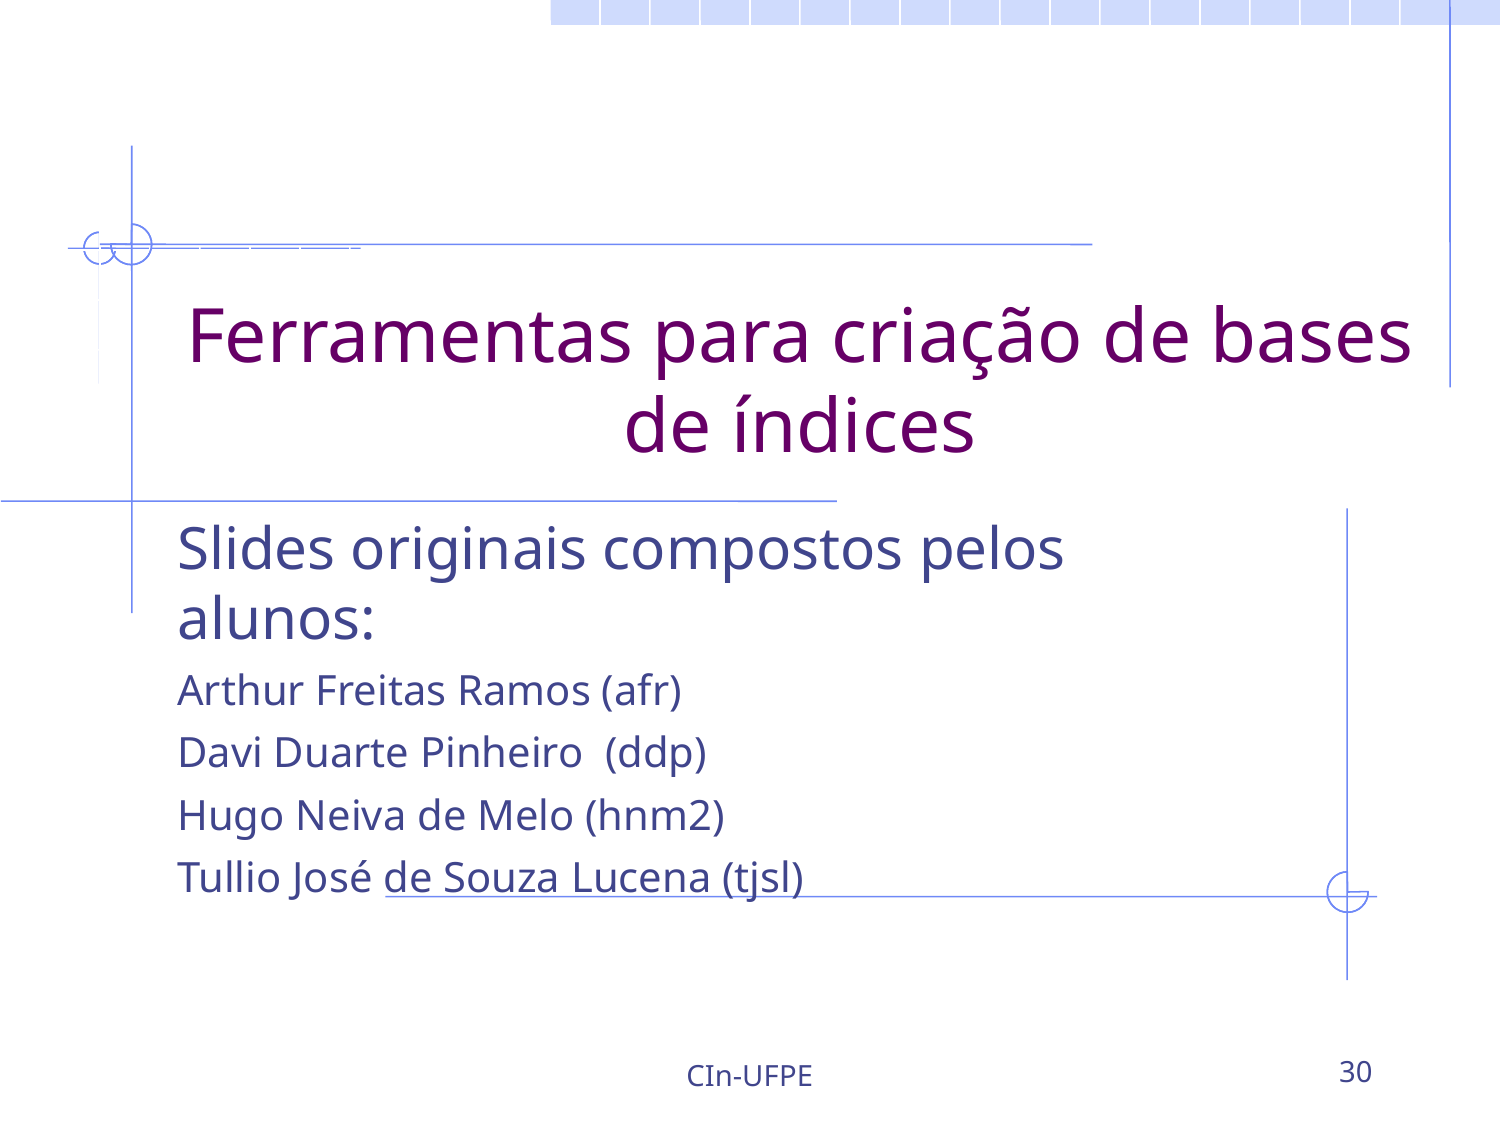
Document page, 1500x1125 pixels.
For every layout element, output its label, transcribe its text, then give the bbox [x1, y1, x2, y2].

text_box CIn-UFPE [512, 1025, 988, 1100]
text_box Slides originais compostos pelos alunos: Arthur Freitas Ramos (afr) Davi Duarte Pinheiro (ddp) Hugo Neiva de Melo (hnm2) Tullio José de Souza Lucena (tjsl) [162, 503, 1294, 917]
text_box 30 [1074, 1025, 1388, 1100]
text_box Ferramentas para criação de bases de índices [162, 287, 1438, 475]
